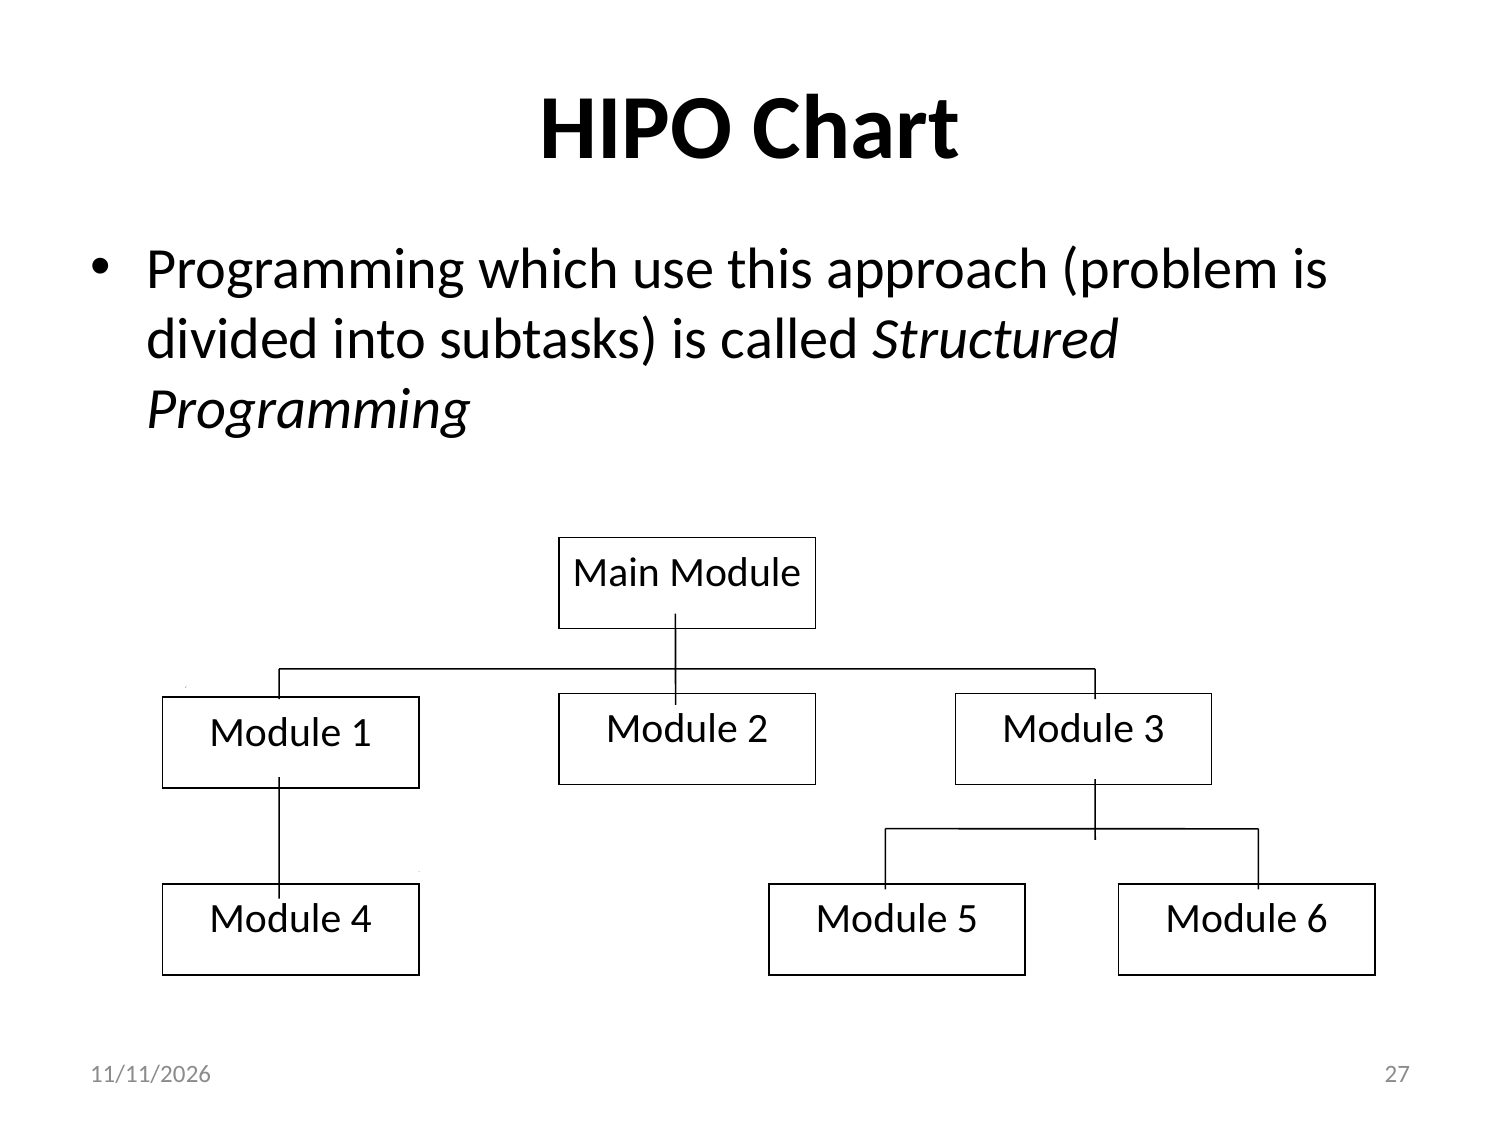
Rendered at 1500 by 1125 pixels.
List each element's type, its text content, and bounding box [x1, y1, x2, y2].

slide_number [75, 1042, 425, 1103]
list Programming which use this approach (problem is divided into subtasks) is called Structured Programming [75, 222, 1425, 1005]
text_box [162, 537, 1376, 976]
title HIPO Chart [75, 45, 1425, 200]
slide_number 27 [1074, 1042, 1425, 1103]
